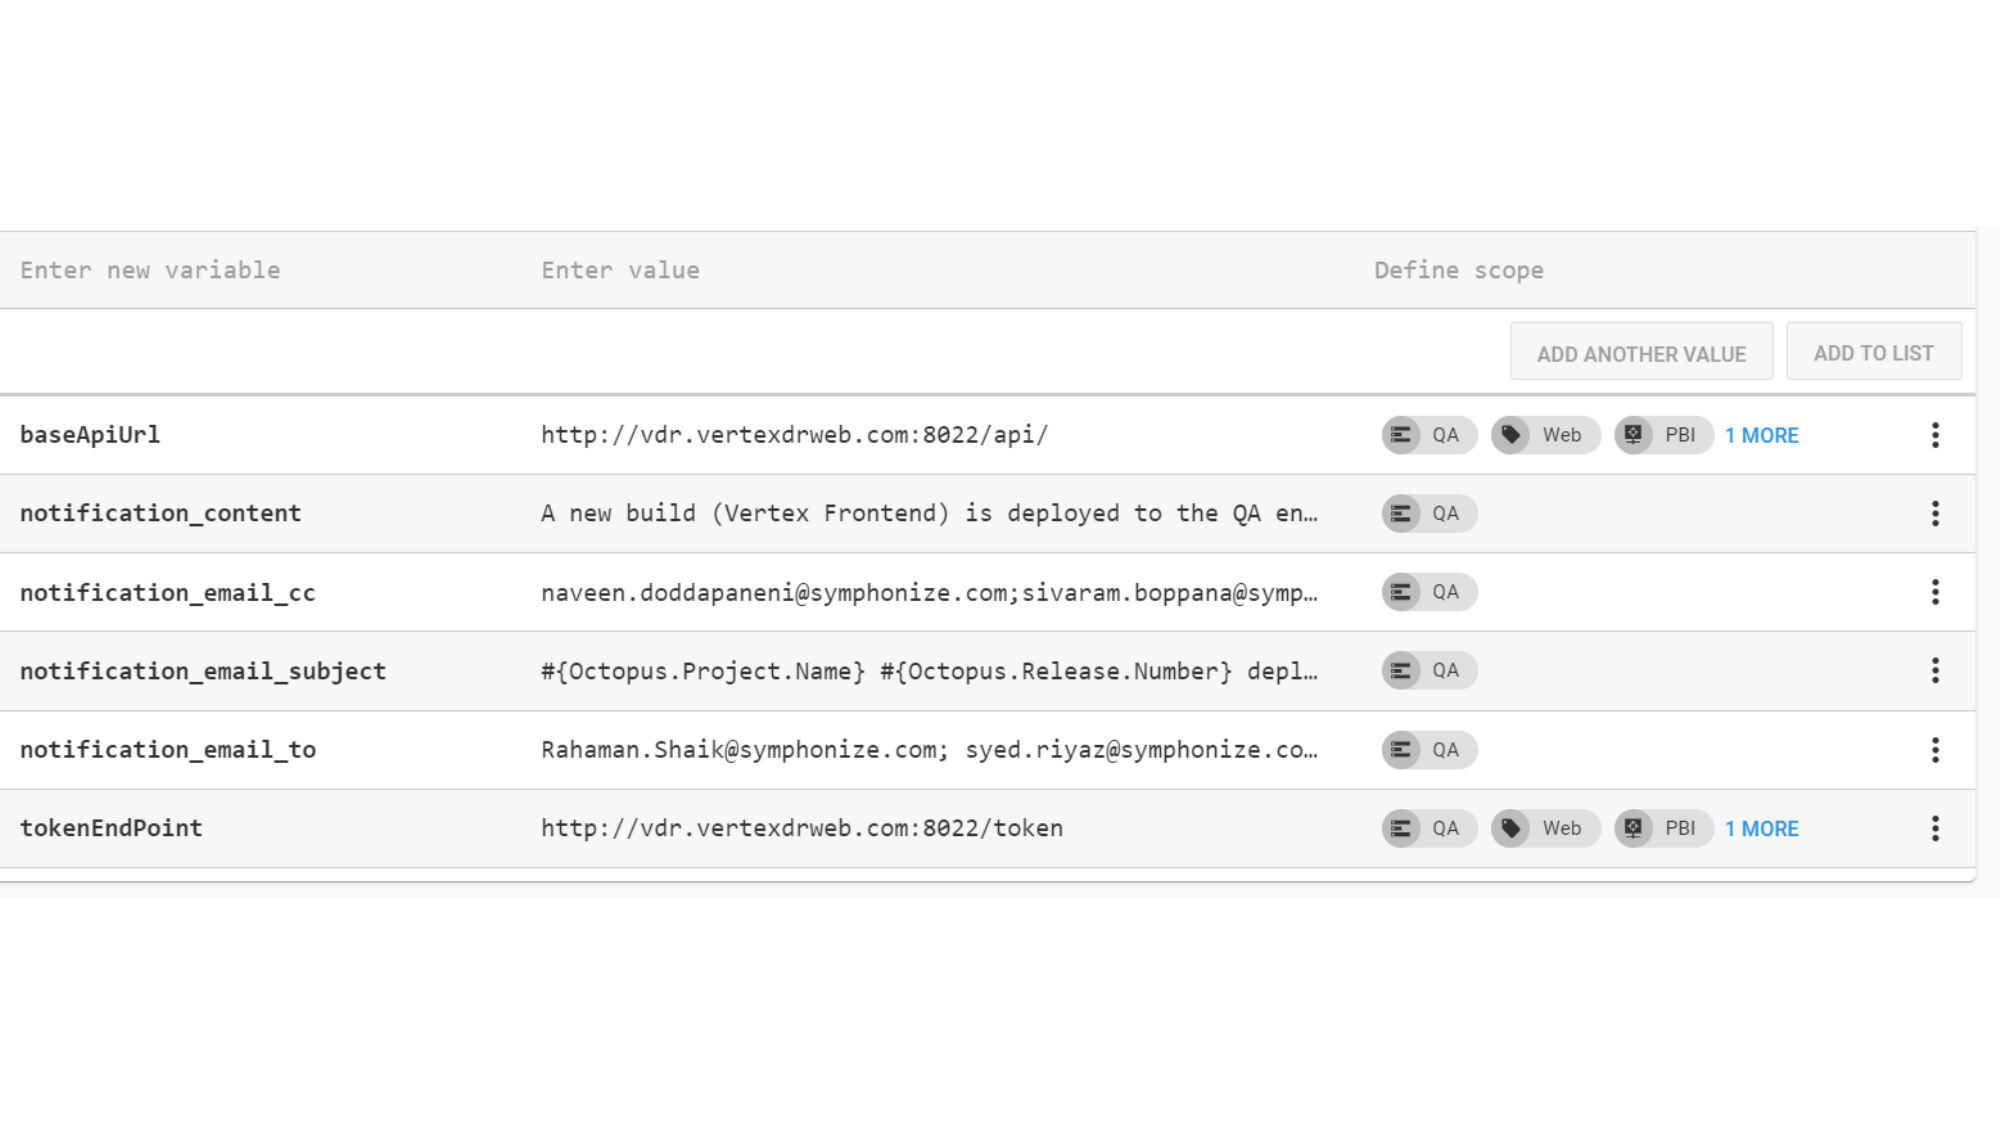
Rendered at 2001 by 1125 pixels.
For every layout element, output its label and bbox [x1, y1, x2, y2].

picture [0, 227, 2000, 898]
